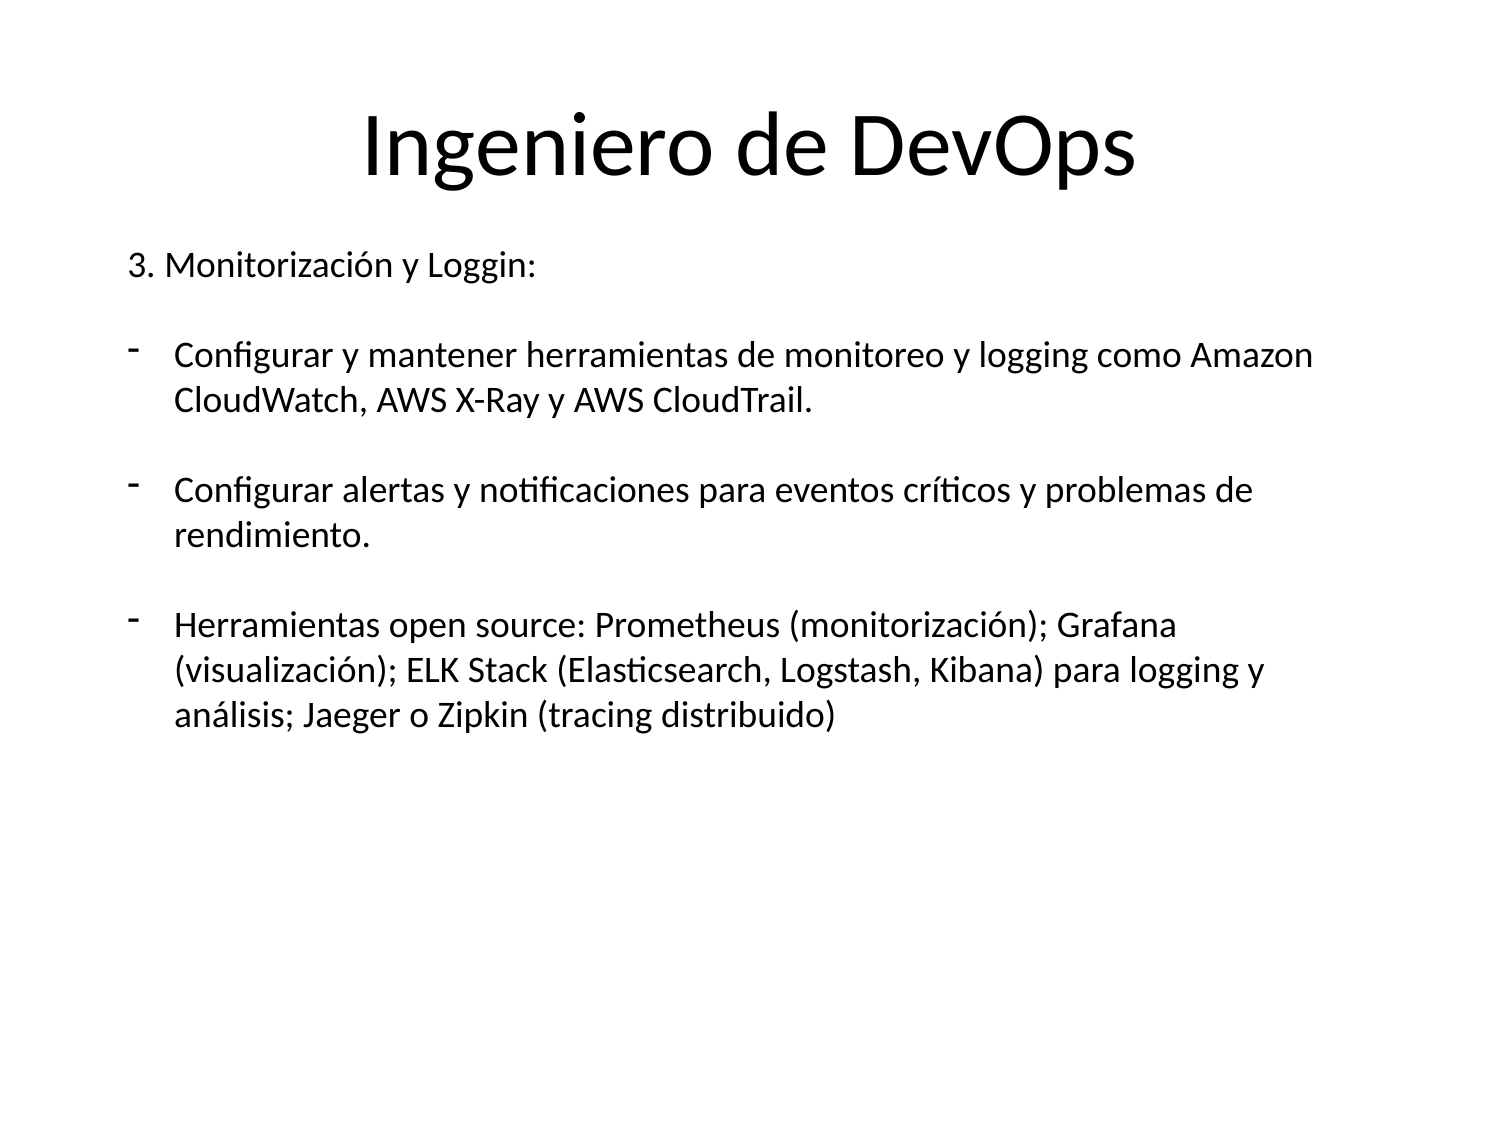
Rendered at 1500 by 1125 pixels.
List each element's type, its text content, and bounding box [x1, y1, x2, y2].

text_box 3. Monitorización y Loggin: Configurar y mantener herramientas de monitoreo y logging como Amazon CloudWatch, AWS X-Ray y AWS CloudTrail. Configurar alertas y notificaciones para eventos críticos y problemas de rendimiento. Herramientas open source: Prometheus (monitorización); Grafana (visualización); ELK Stack (Elasticsearch, Logstash, Kibana) para logging y análisis; Jaeger o Zipkin (tracing distribuido) [112, 232, 1388, 743]
title Ingeniero de DevOps [75, 45, 1425, 233]
